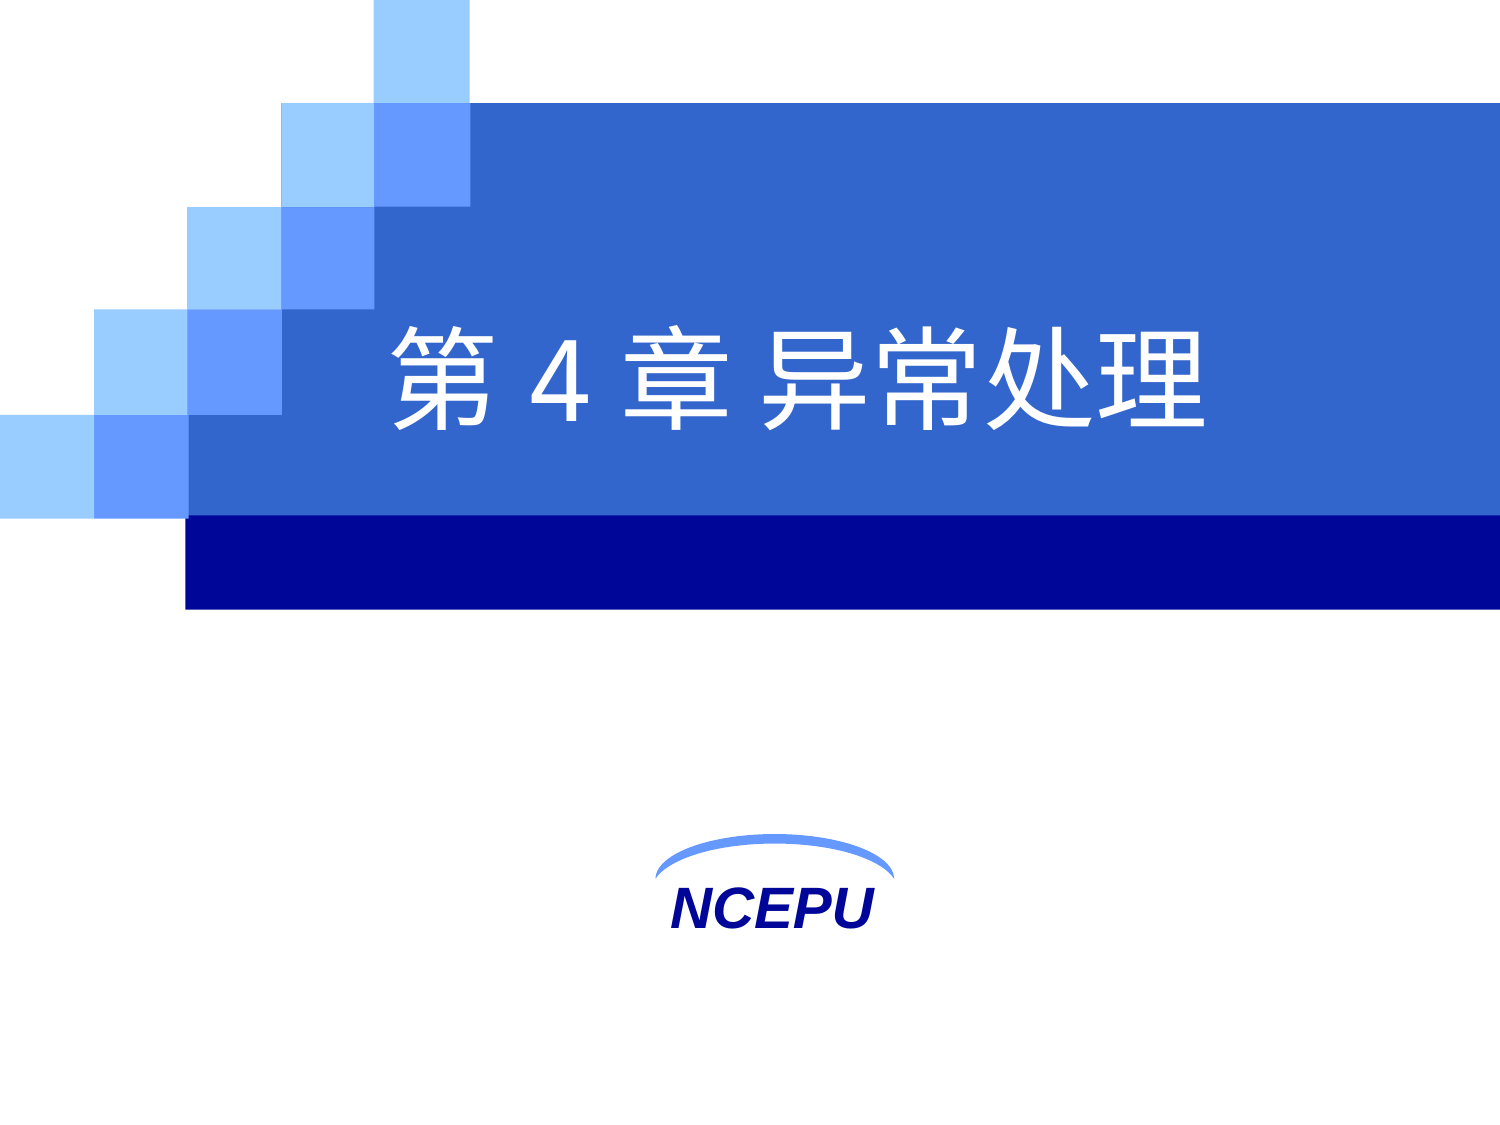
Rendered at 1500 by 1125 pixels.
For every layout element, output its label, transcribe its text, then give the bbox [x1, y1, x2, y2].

title 第4章 异常处理 [160, 255, 1436, 497]
